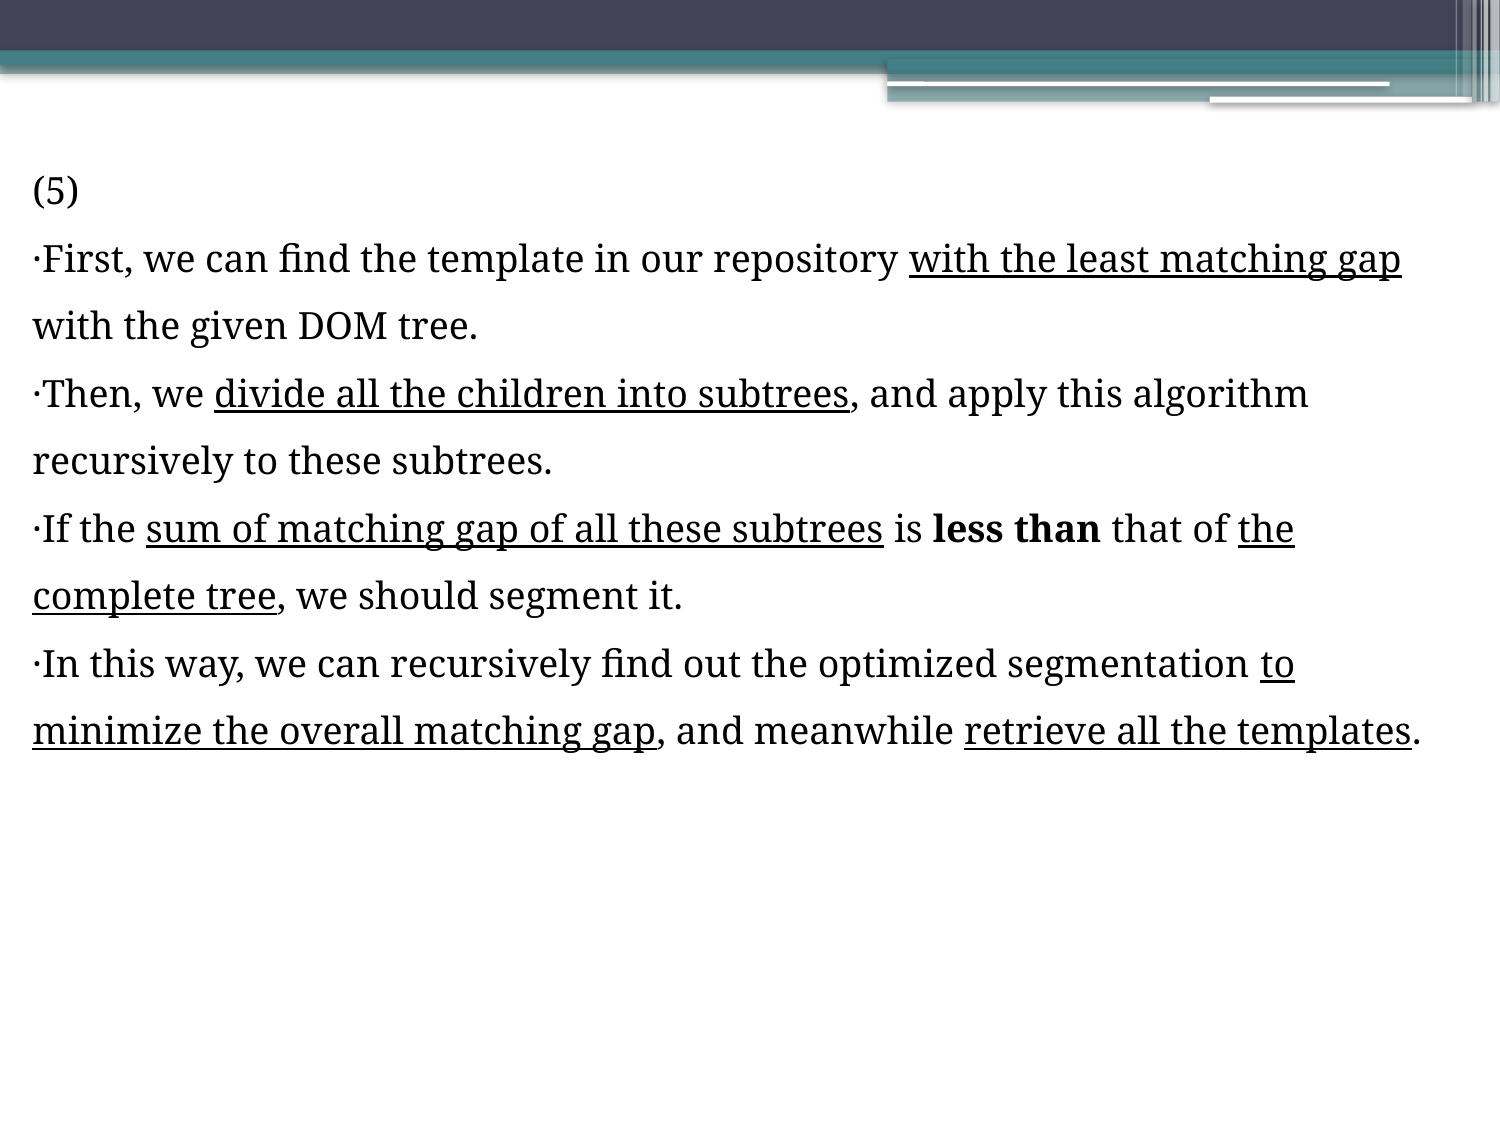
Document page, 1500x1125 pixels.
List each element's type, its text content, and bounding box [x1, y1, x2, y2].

text_box (5) ·First, we can find the template in our repository with the least matching gap with the given DOM tree. ·Then, we divide all the children into subtrees, and apply this algorithm recursively to these subtrees. ·If the sum of matching gap of all these subtrees is less than that of the complete tree, we should segment it. ·In this way, we can recursively find out the optimized segmentation to minimize the overall matching gap, and meanwhile retrieve all the templates. [17, 137, 1483, 760]
